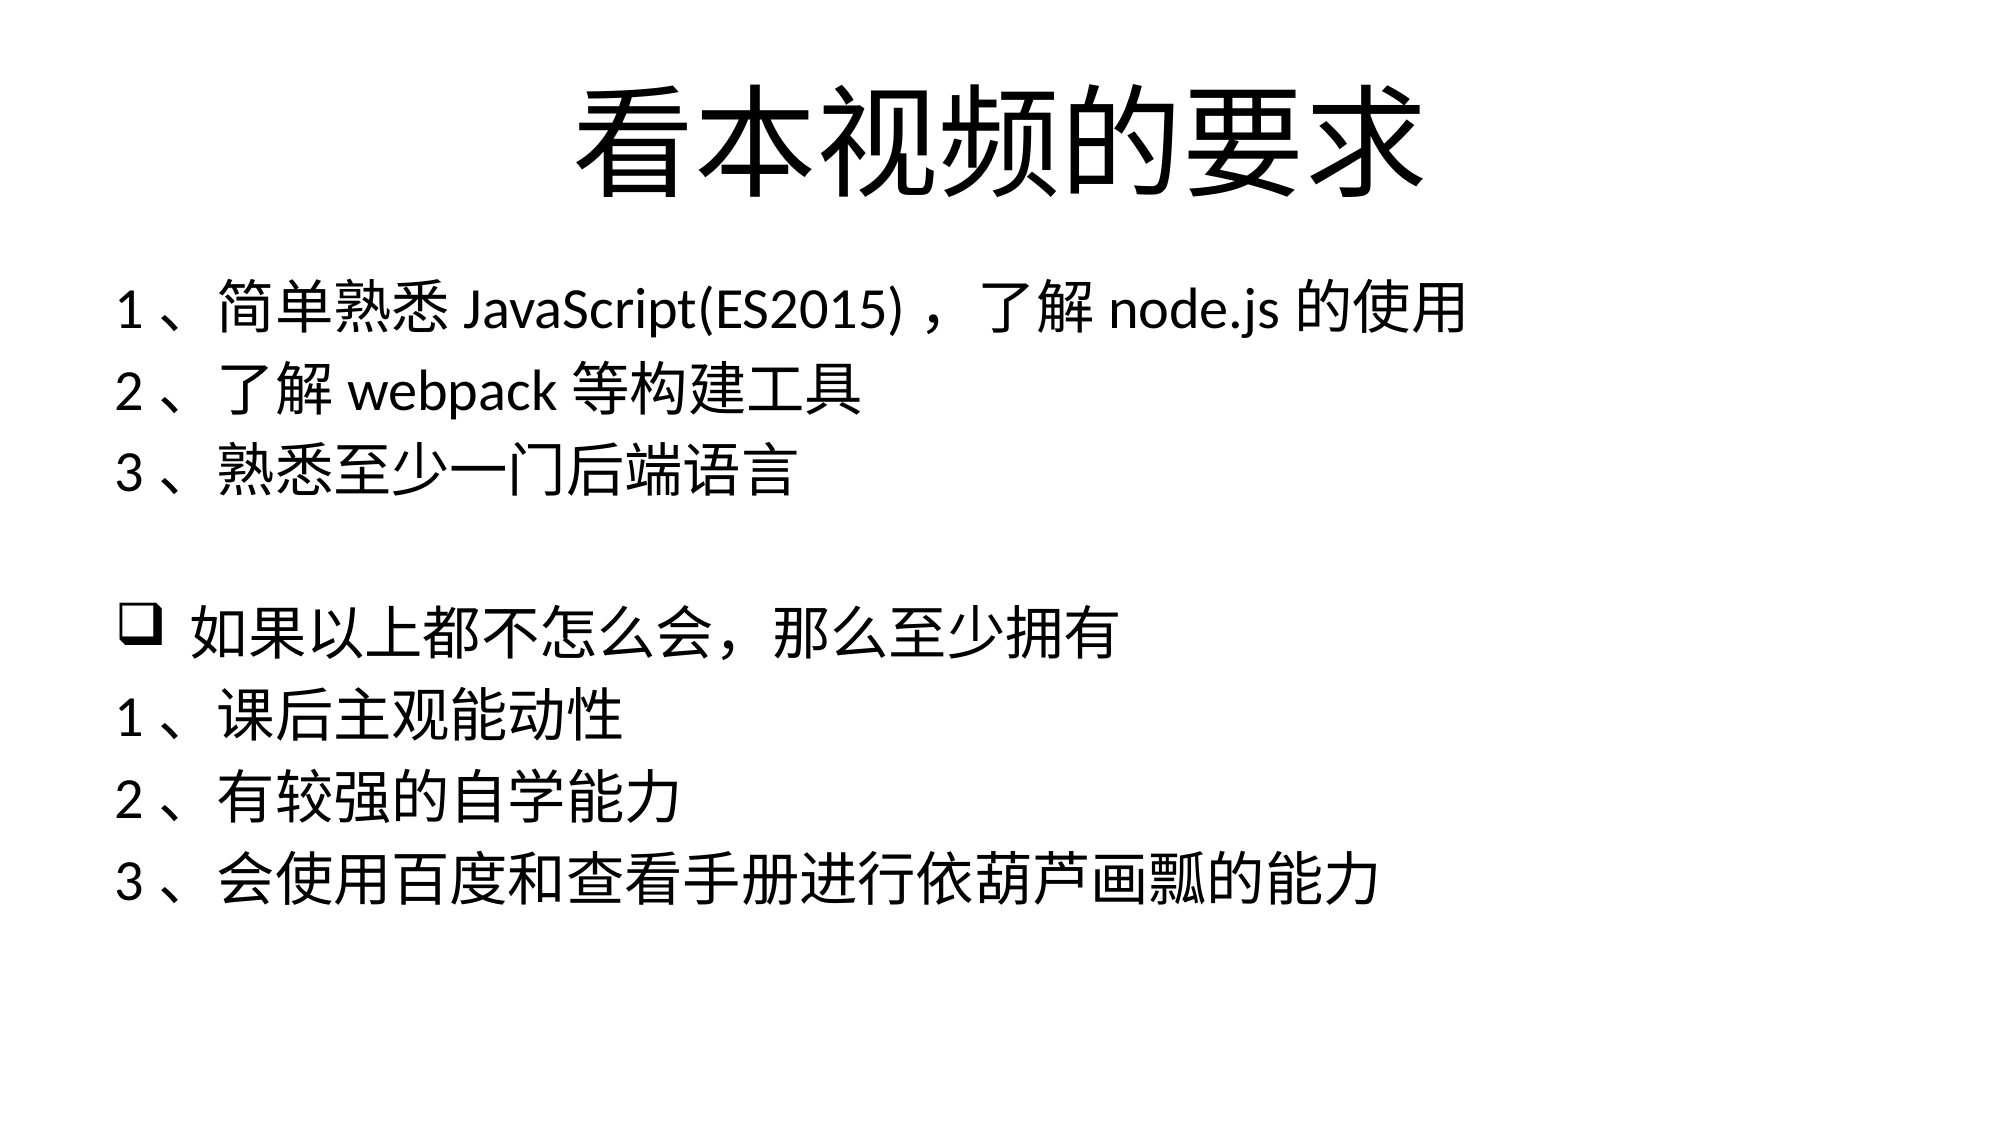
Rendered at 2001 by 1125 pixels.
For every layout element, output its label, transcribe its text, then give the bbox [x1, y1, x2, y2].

title 看本视频的要求 [99, 45, 1900, 233]
list 1、简单熟悉JavaScript(ES2015)，了解node.js的使用 2、了解webpack等构建工具 3、熟悉至少一门后端语言 如果以上都不怎么会，那么至少拥有 1、课后主观能动性 2、有较强的自学能力 3、会使用百度和查看手册进行依葫芦画瓢的能力 [99, 262, 1900, 1005]
